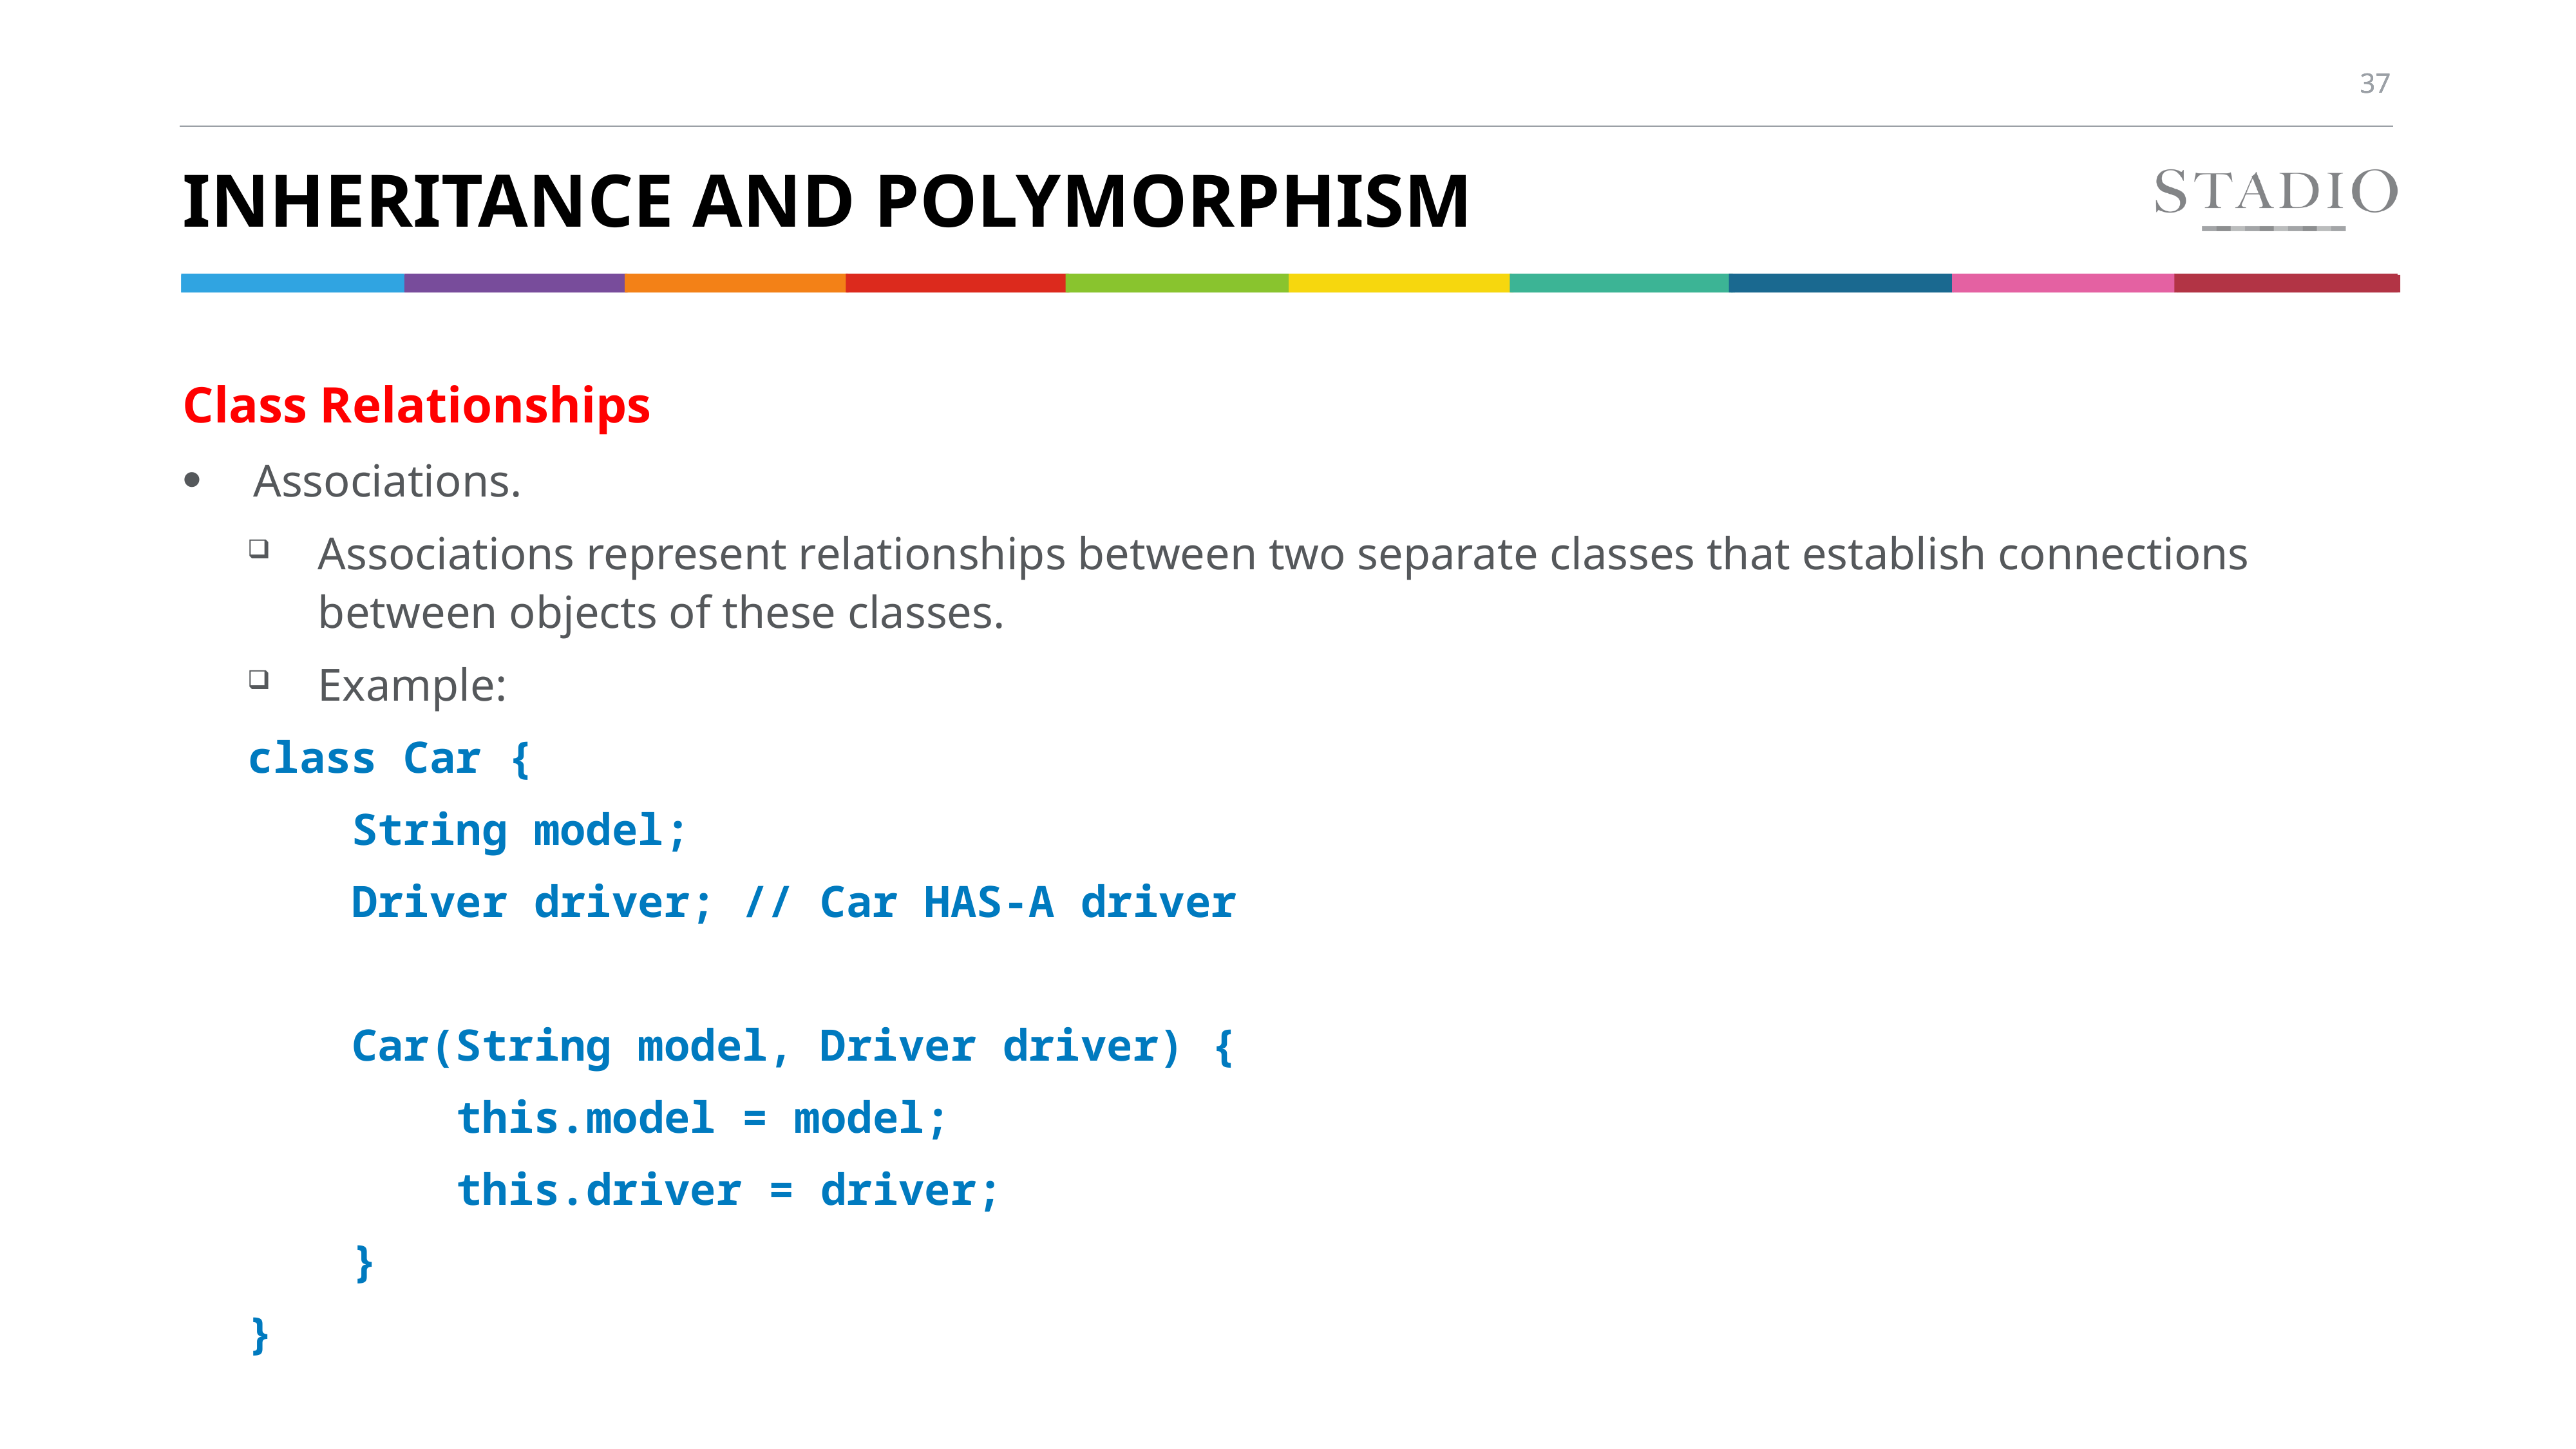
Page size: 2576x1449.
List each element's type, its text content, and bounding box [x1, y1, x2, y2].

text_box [181, 273, 2398, 293]
list Class Relationships Associations. Associations represent relationships between two separate classes that establish connections between objects of these classes. Example: class Car { String model; Driver driver; // Car HAS-A driver Car(String model, Driver driver) { this.model = model; this.driver = driver; } } [182, 367, 2402, 1370]
text_box [178, 131, 2398, 279]
title Inheritance and polymorphism [182, 128, 2069, 131]
picture [2112, 126, 2441, 274]
